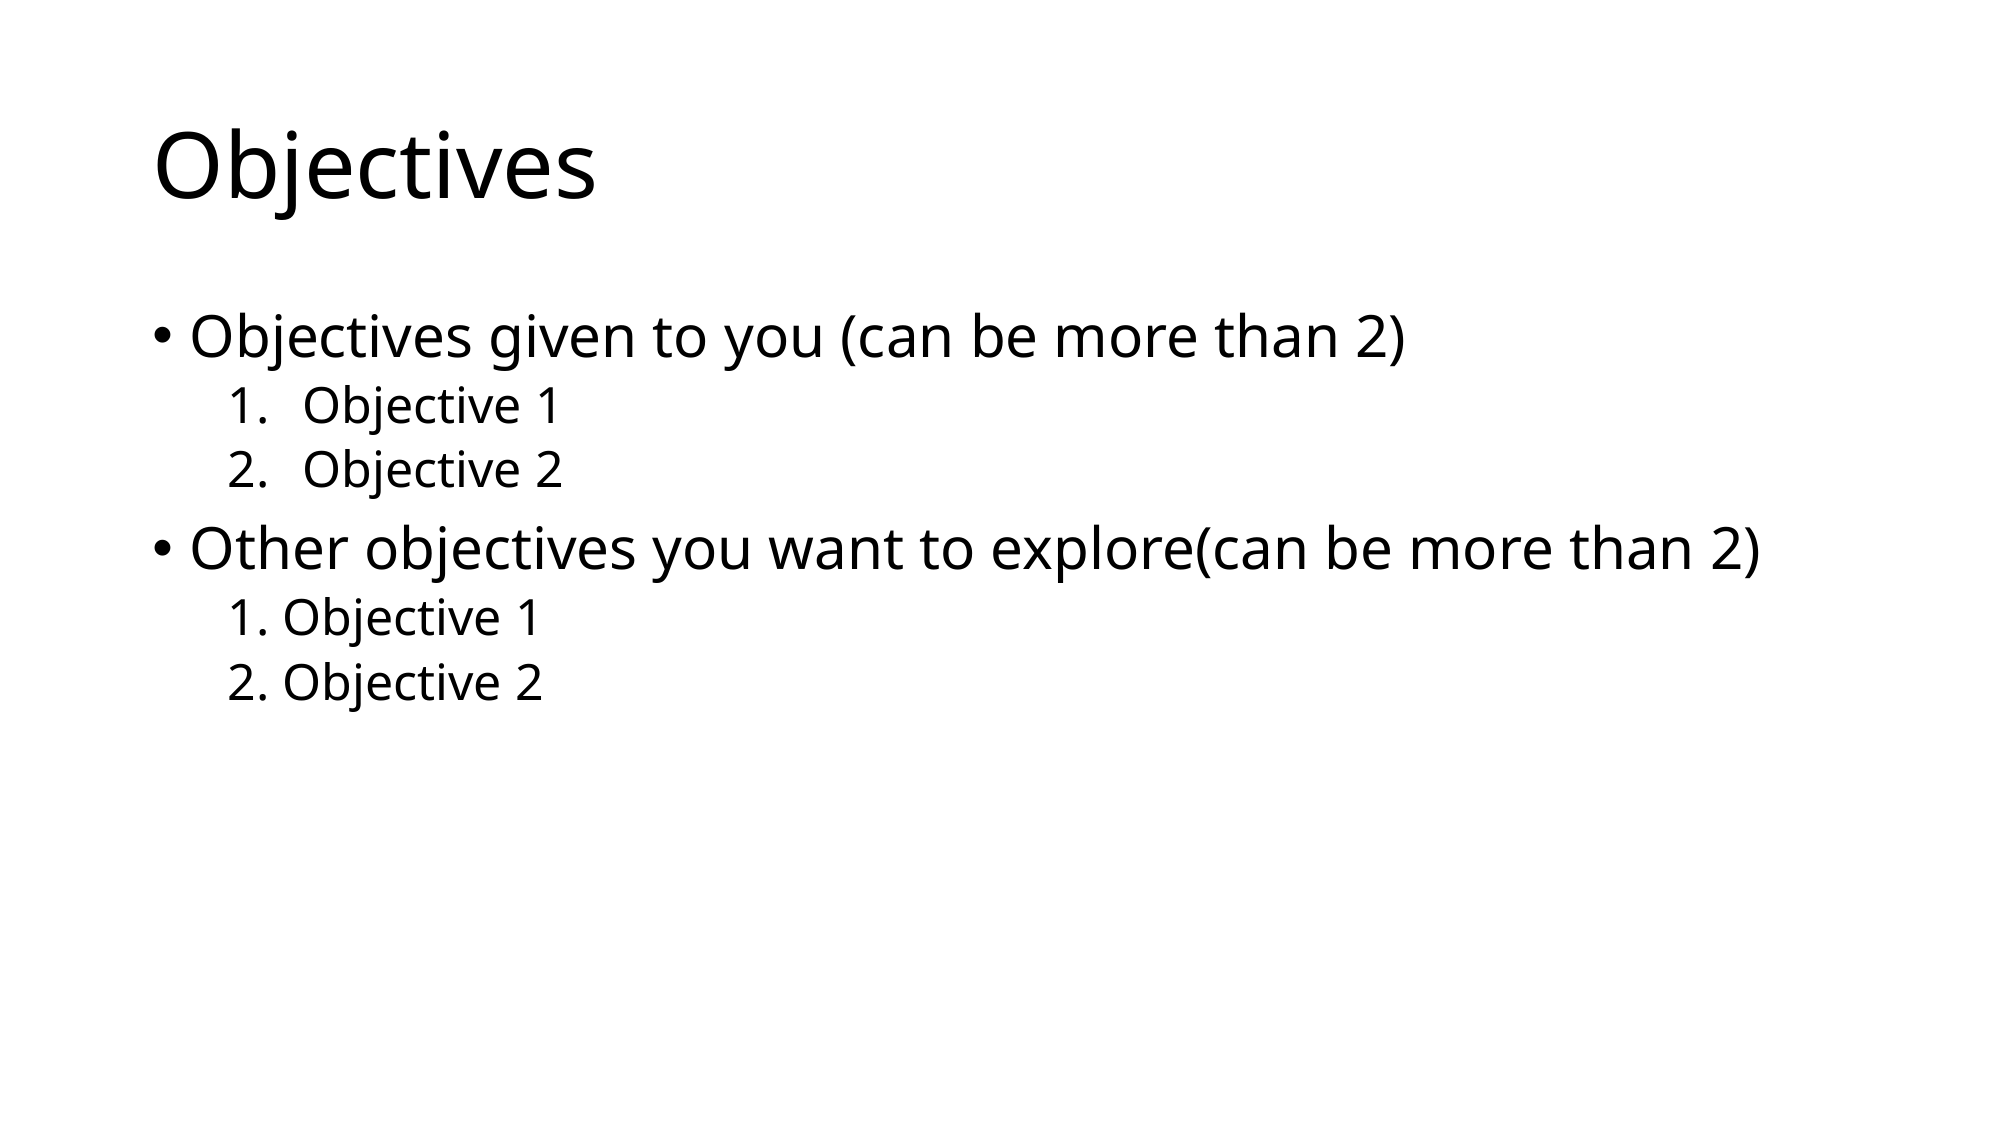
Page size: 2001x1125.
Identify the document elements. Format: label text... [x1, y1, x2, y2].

list Objectives given to you (can be more than 2) Objective 1 Objective 2 Other objectives you want to explore(can be more than 2) Objective 1 Objective 2 [137, 299, 1863, 1014]
title Objectives [137, 59, 1863, 278]
